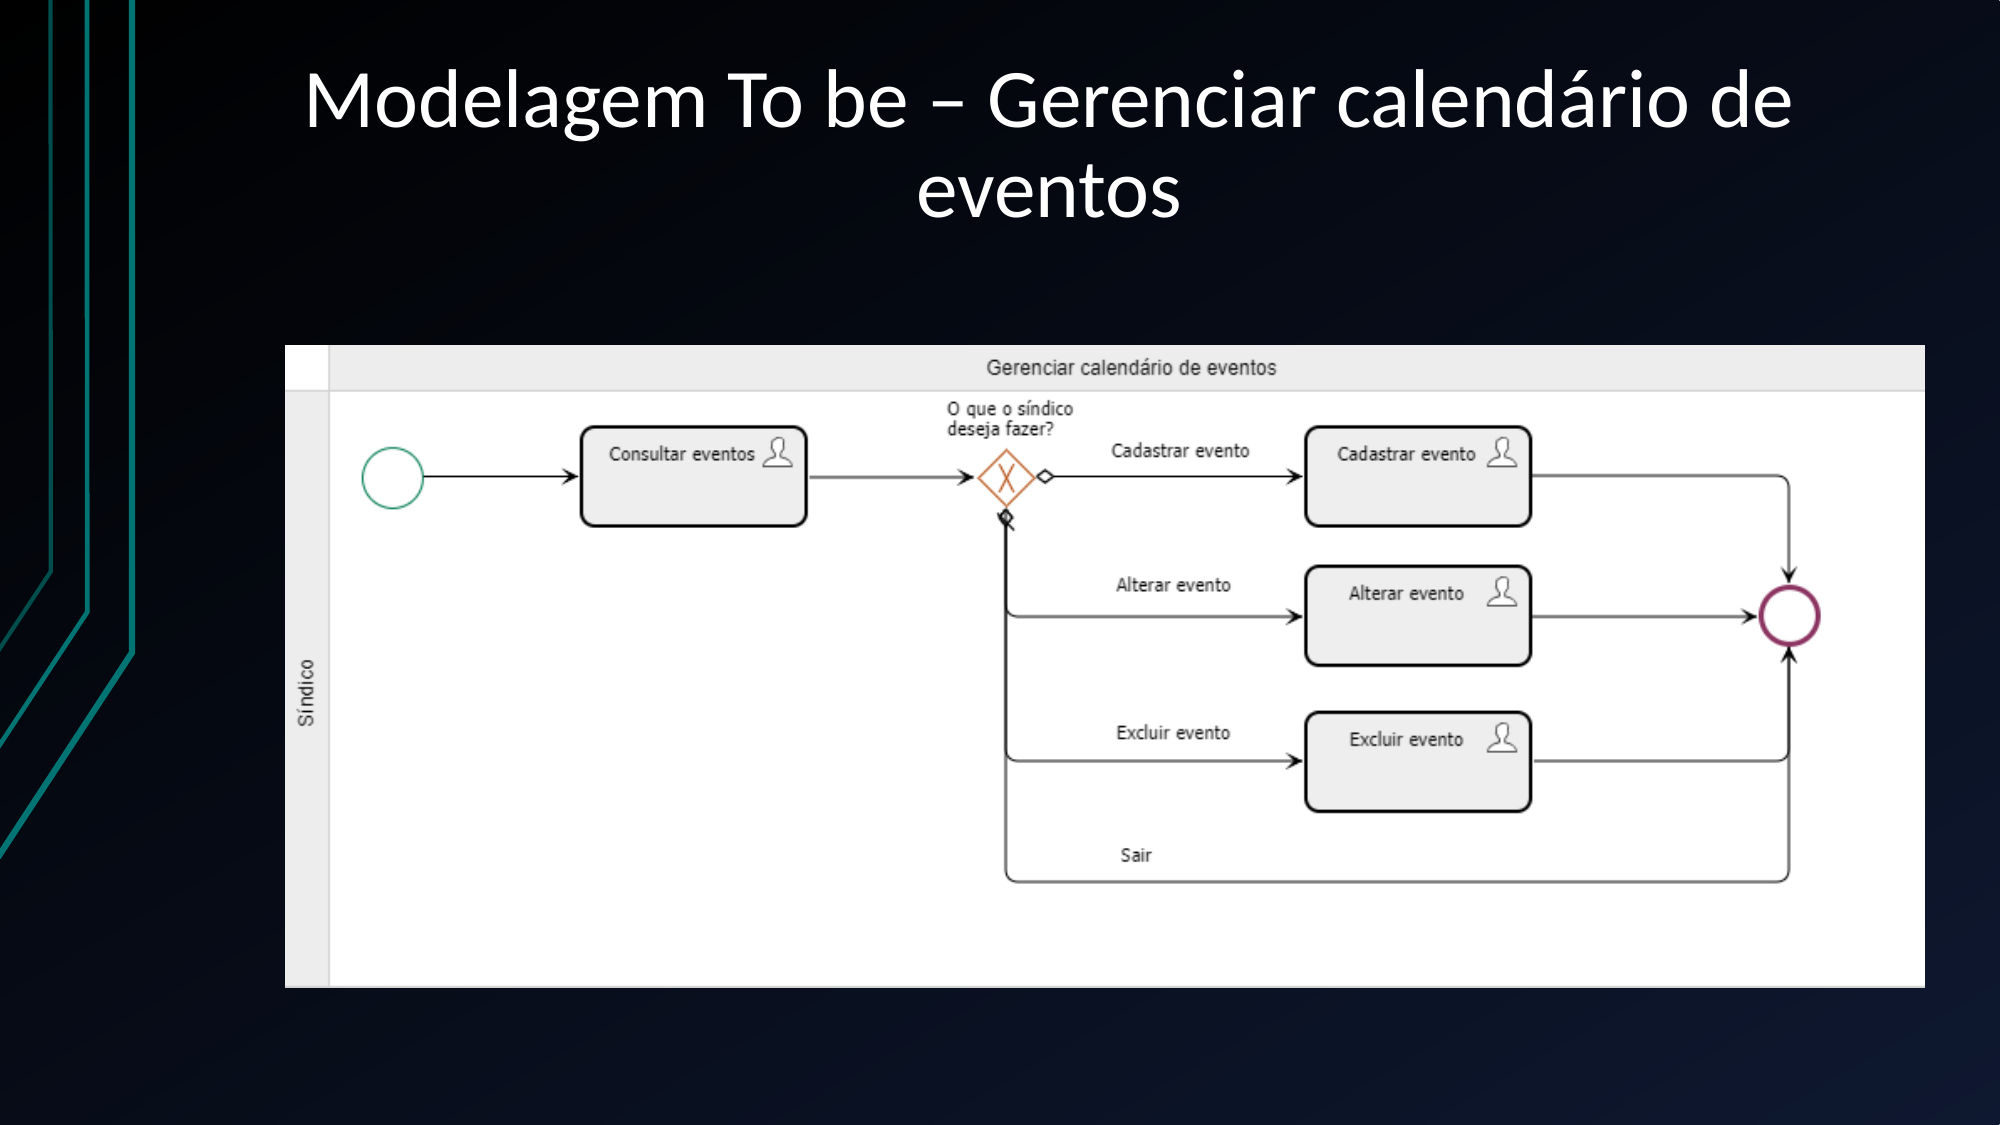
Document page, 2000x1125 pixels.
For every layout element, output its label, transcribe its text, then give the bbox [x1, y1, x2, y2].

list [285, 345, 1925, 988]
title Modelagem To be – Gerenciar calendário de eventos [199, 45, 1900, 246]
